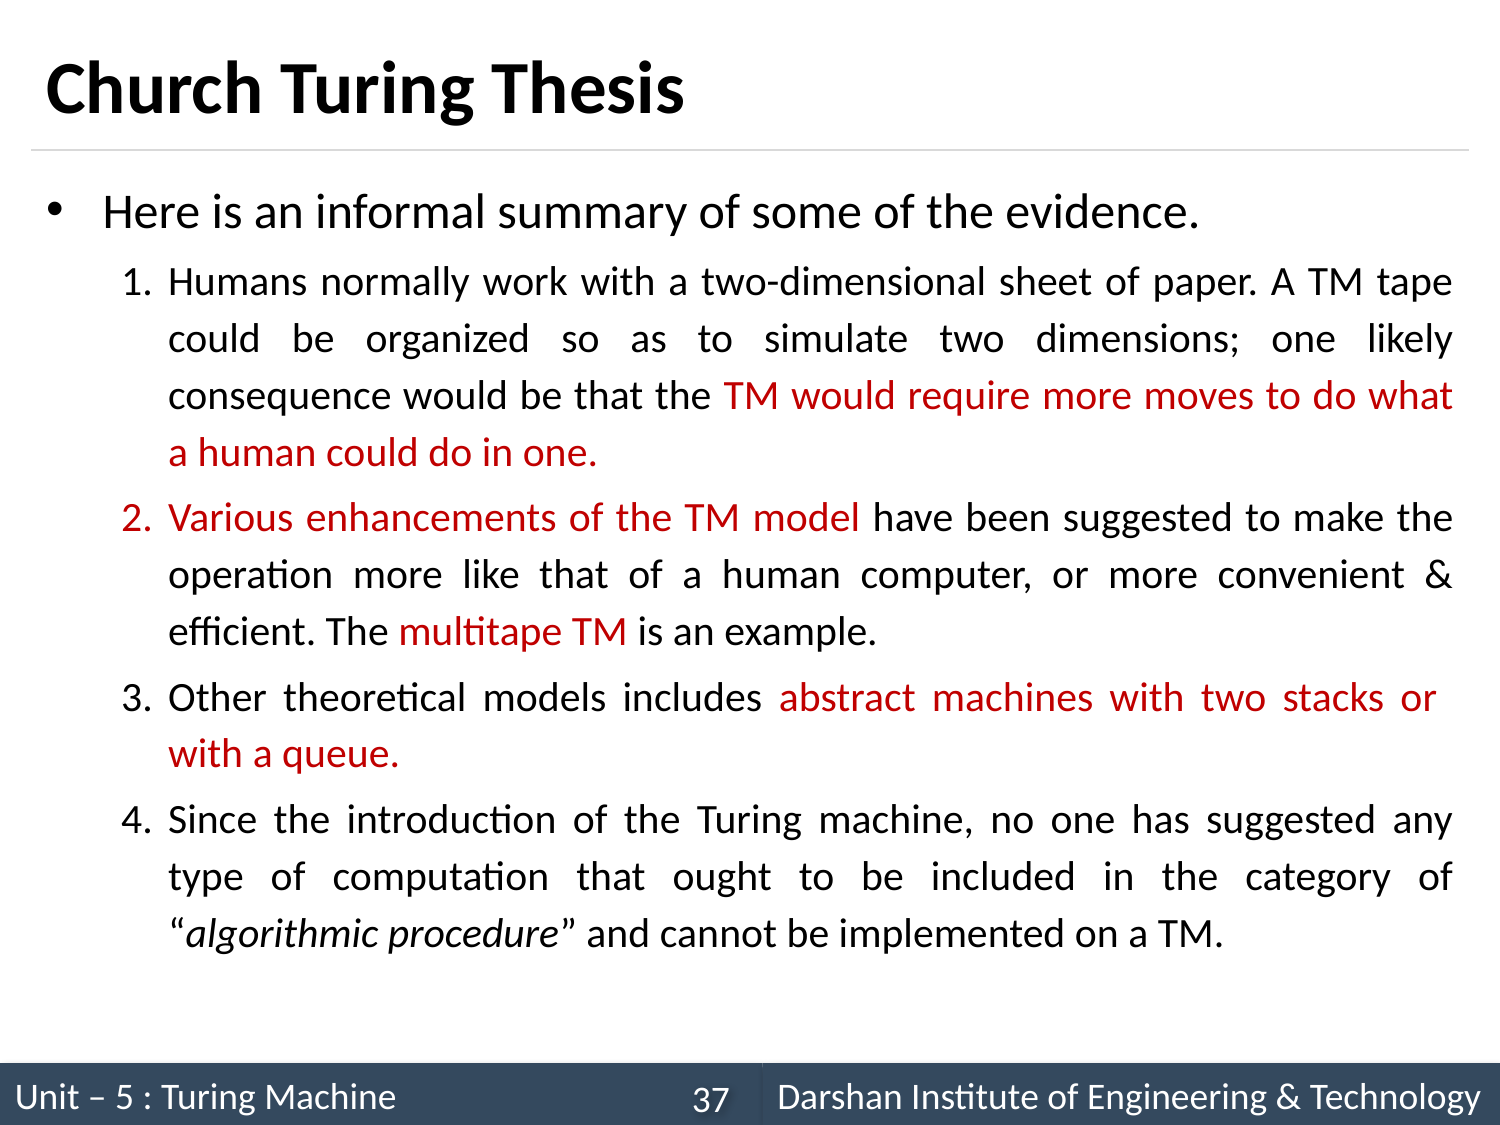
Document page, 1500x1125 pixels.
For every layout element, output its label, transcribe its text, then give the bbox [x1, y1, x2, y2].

title Church Turing Thesis [31, 17, 1469, 150]
list Here is an informal summary of some of the evidence. Humans normally work with a two-dimensional sheet of paper. A TM tape could be organized so as to simulate two dimensions; one likely consequence would be that the TM would require more moves to do what a human could do in one. Various enhancements of the TM model have been suggested to make the operation more like that of a human computer, or more convenient & efficient. The multitape TM is an example. Other theoretical models includes abstract machines with two stacks or with a queue. Since the introduction of the Turing machine, no one has suggested any type of computation that ought to be included in the category of “algorithmic procedure” and cannot be implemented on a TM. [31, 162, 1469, 1038]
